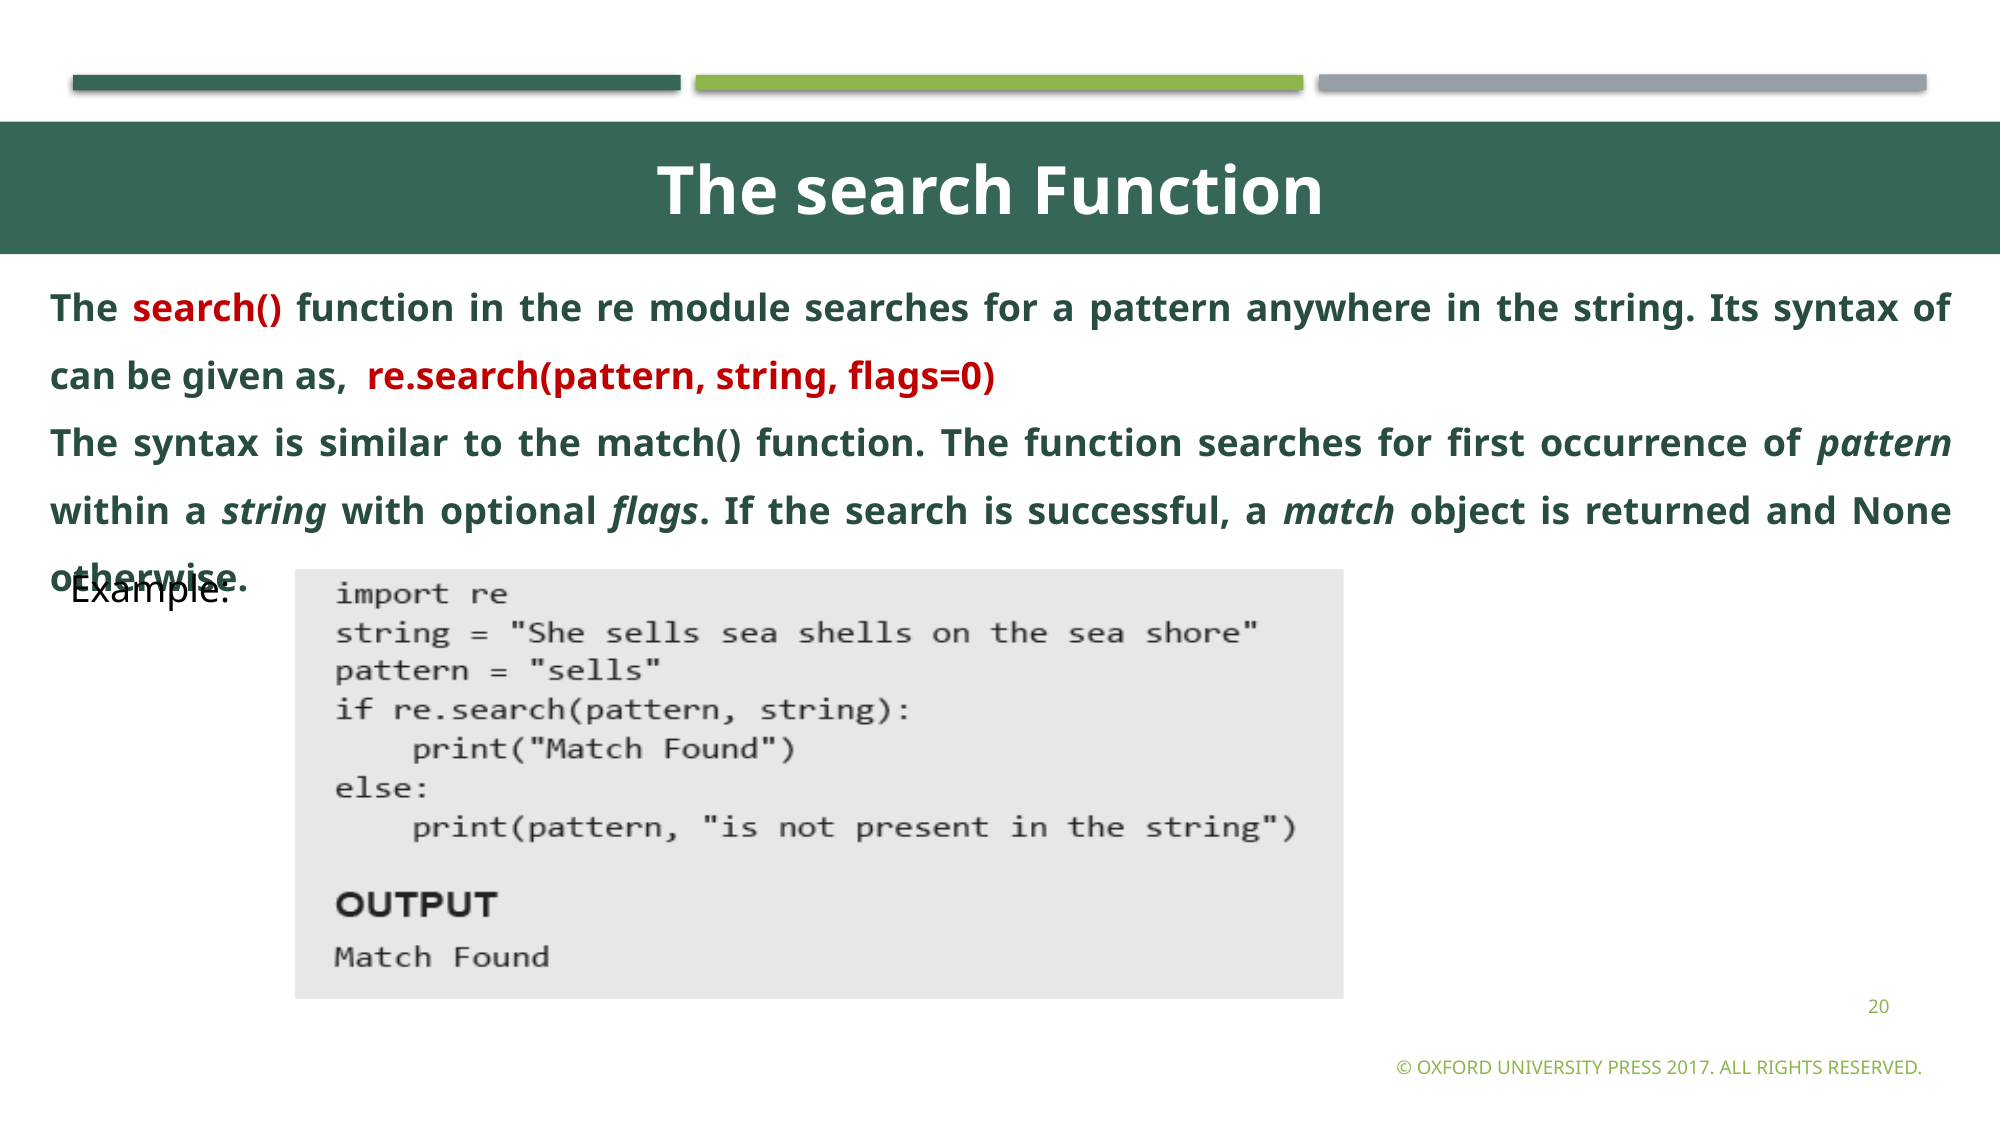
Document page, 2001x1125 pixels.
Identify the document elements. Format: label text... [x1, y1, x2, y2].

footer © Oxford University Press 2017. All rights reserved. [1381, 1036, 1961, 1097]
text_box The search() function in the re module searches for a pattern anywhere in the string. Its syntax of can be given as, re.search(pattern, string, flags=0) The syntax is similar to the match() function. The function searches for first occurrence of pattern within a string with optional flags. If the search is successful, a match object is returned and None otherwise. [34, 254, 1968, 607]
picture [284, 568, 1345, 999]
text_box The search Function [0, 120, 2000, 256]
text_box Example: [55, 557, 285, 618]
slide_number 20 [1732, 977, 1905, 1036]
